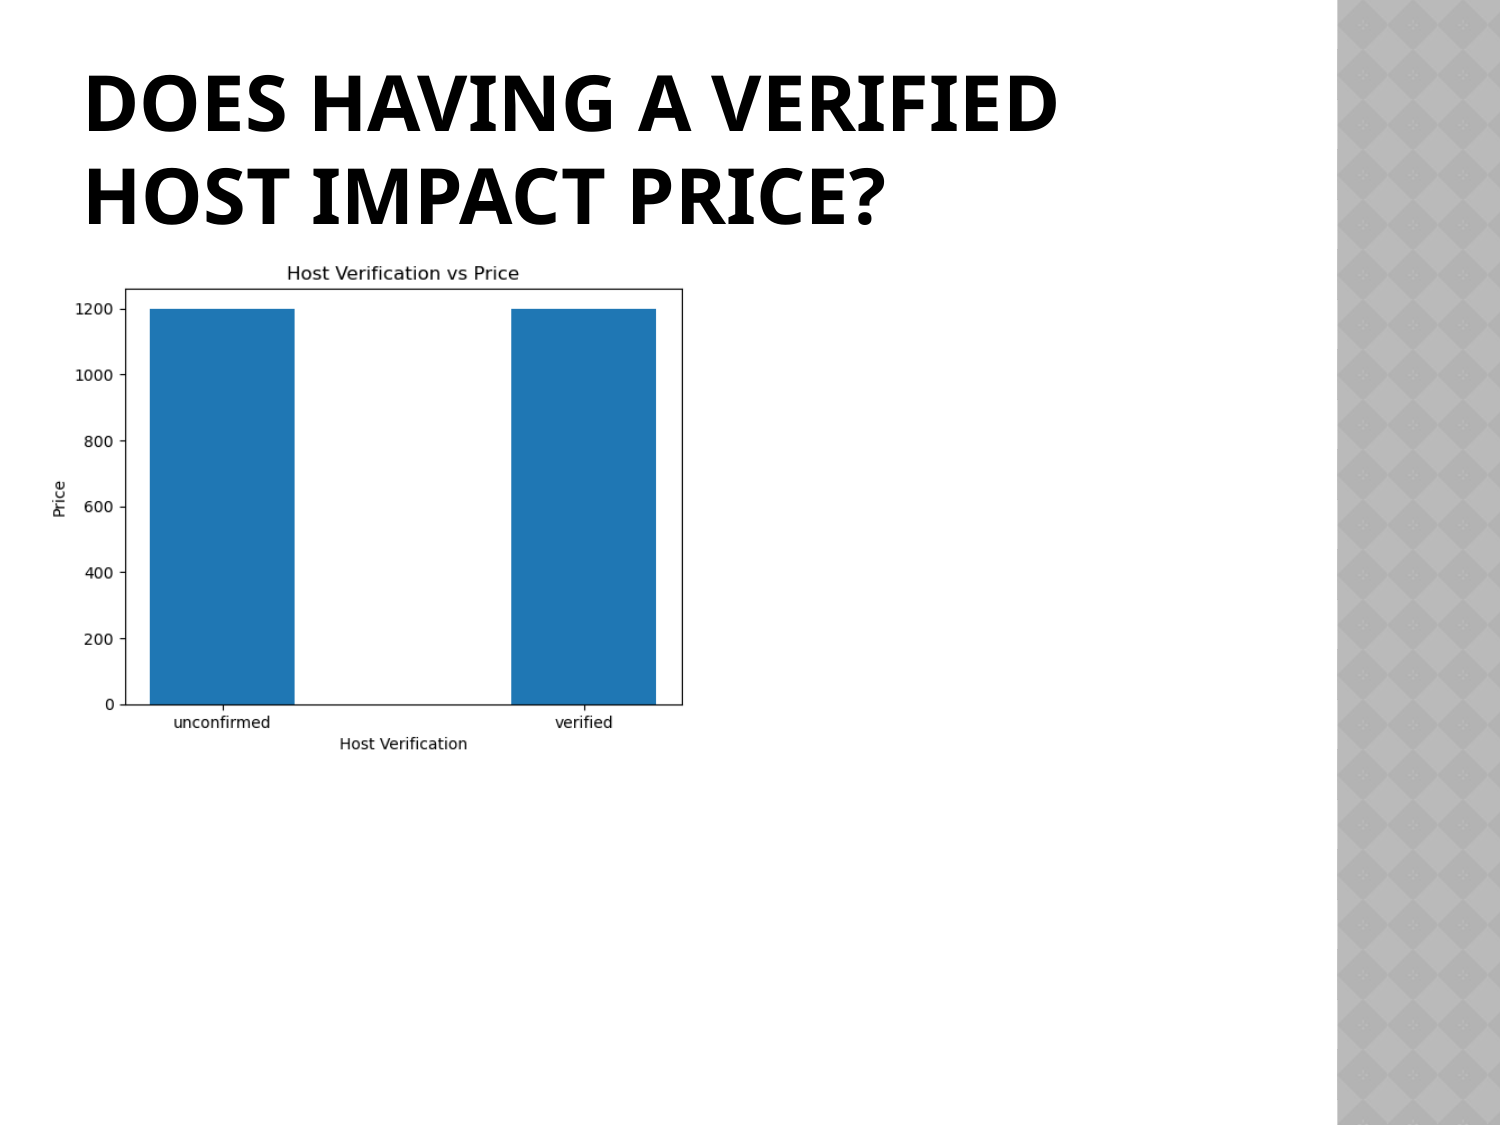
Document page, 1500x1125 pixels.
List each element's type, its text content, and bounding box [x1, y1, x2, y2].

title Does having a verified host impact price? [75, 52, 1263, 240]
picture [40, 254, 692, 764]
